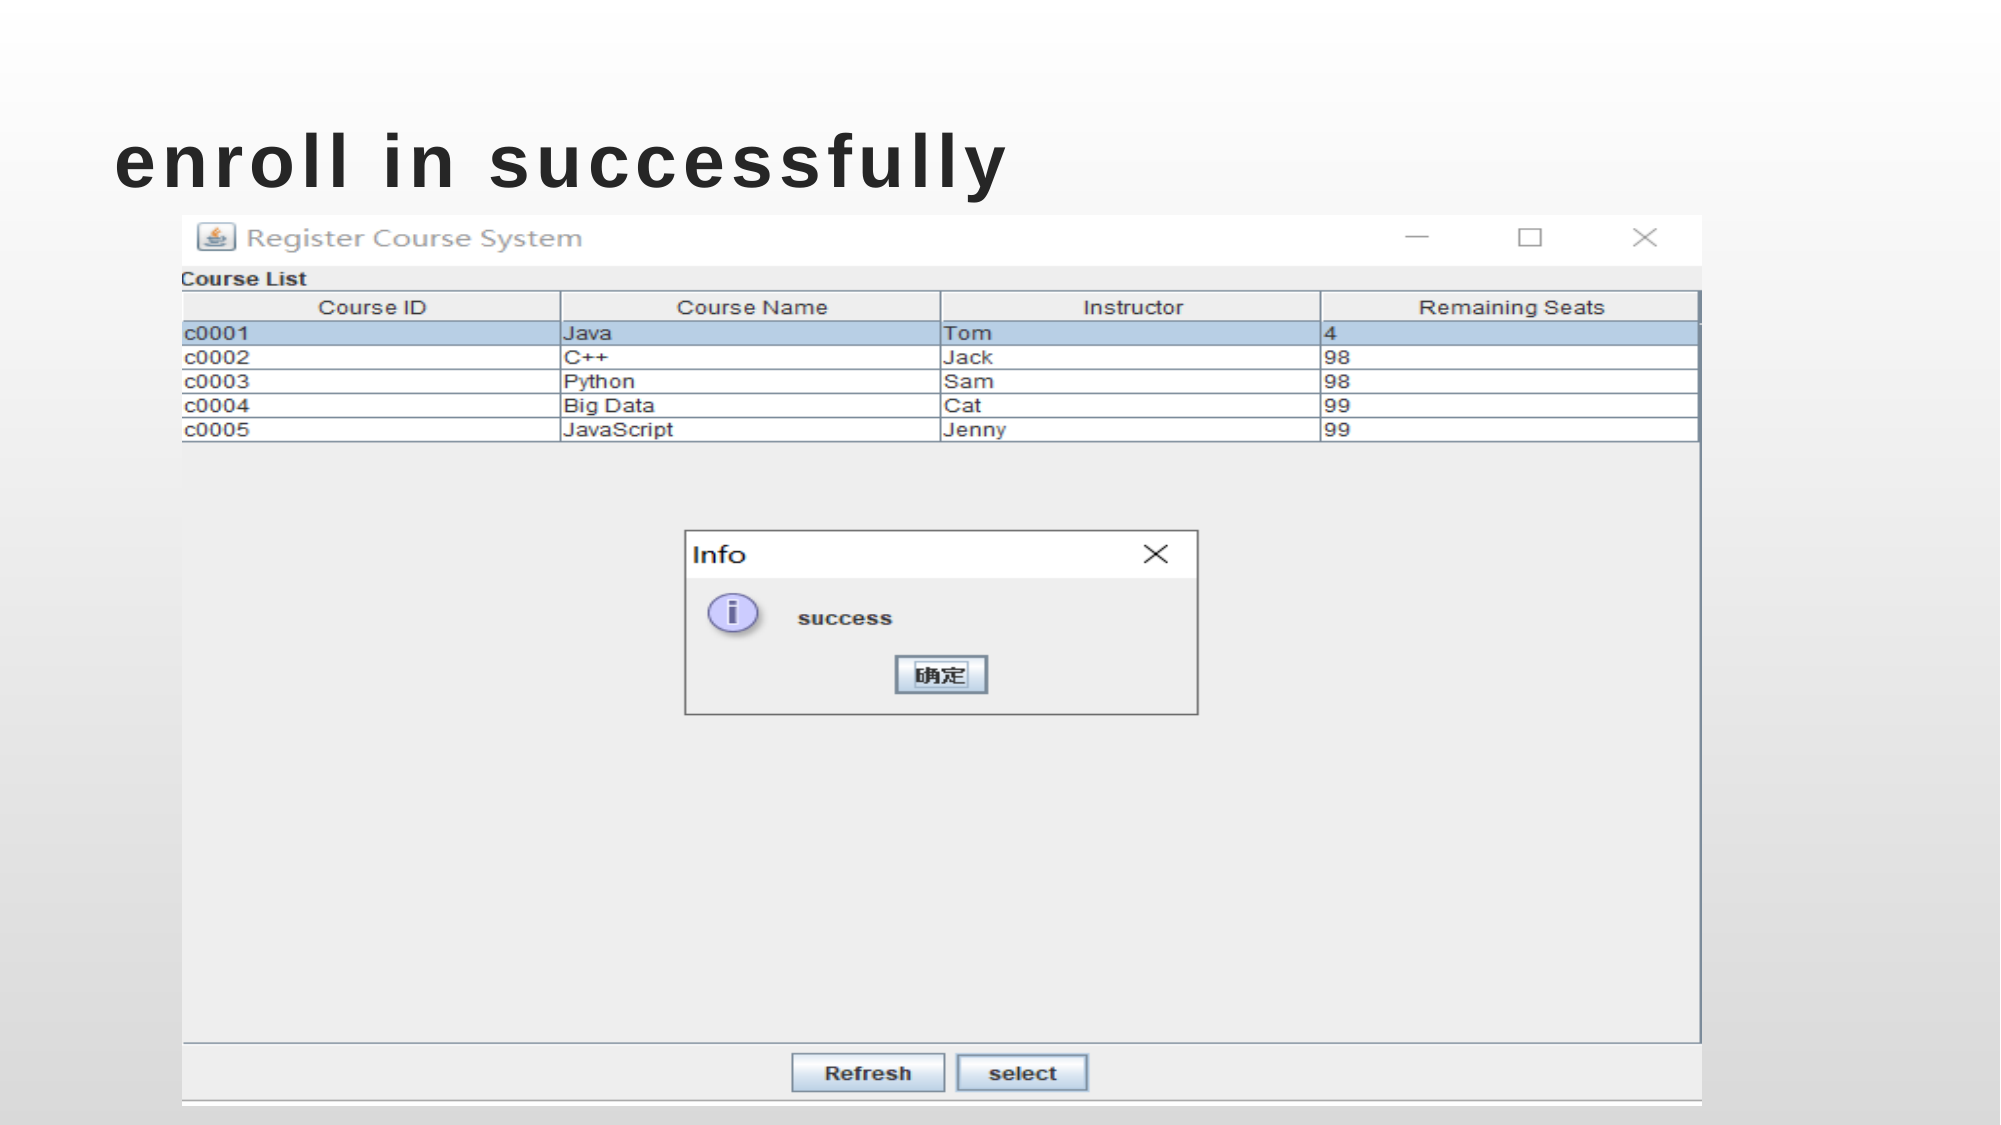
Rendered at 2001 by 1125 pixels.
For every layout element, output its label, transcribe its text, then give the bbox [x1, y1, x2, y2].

picture [181, 215, 1702, 1106]
title enroll in successfully [99, 99, 1900, 216]
